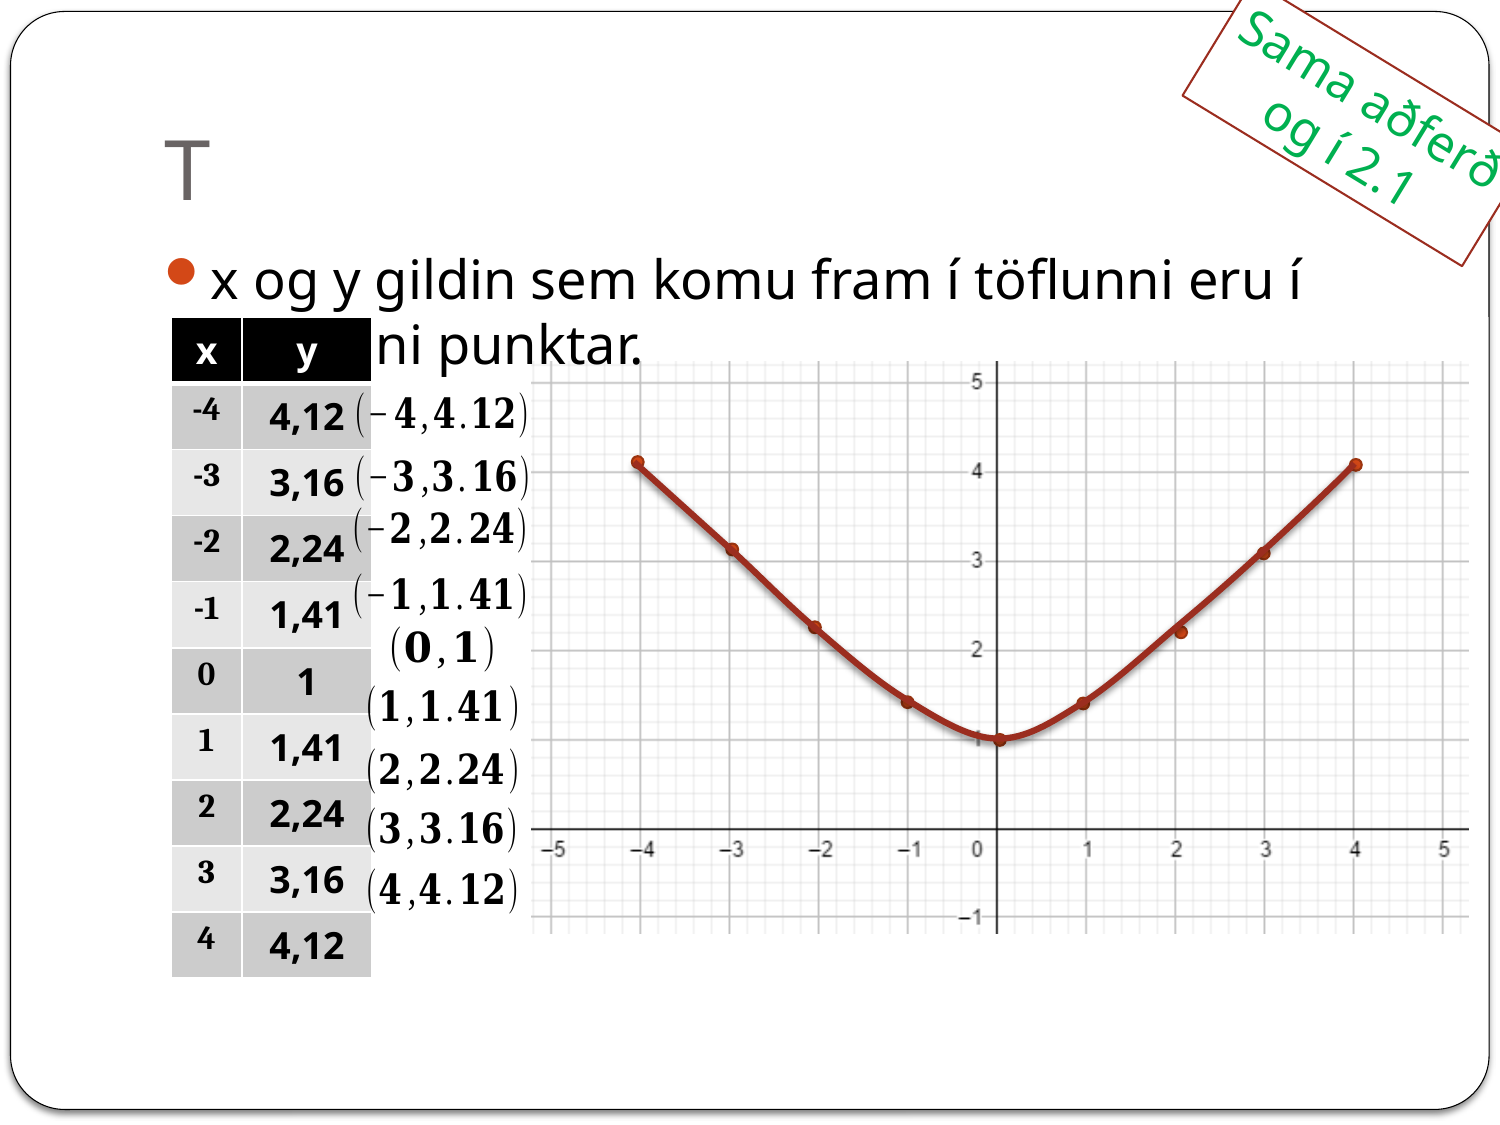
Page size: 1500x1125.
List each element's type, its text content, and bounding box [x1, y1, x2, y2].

list x og y gildin sem komu fram í töflunni eru í rauninni punktar. [150, 237, 1459, 1106]
table_cell 0 [172, 649, 241, 713]
table_cell 1 [172, 715, 241, 779]
table_cell 3 [172, 847, 241, 911]
table_cell 3,16 [243, 450, 371, 515]
picture [530, 361, 1469, 934]
table_header x [172, 318, 241, 381]
table_cell 1,41 [243, 715, 371, 779]
table_cell -4 [172, 386, 241, 449]
table_cell -3 [172, 450, 241, 515]
table_cell 1 [243, 649, 371, 713]
table_cell 2,24 [243, 781, 371, 845]
table_cell 1,41 [243, 582, 371, 647]
table_cell -2 [172, 516, 241, 581]
table_cell 4 [172, 913, 241, 977]
table_cell 3,16 [243, 847, 371, 911]
table_cell -1 [172, 582, 241, 647]
table_cell 2 [172, 781, 241, 845]
table_cell 2,24 [243, 516, 371, 581]
table_cell 4,12 [243, 386, 371, 449]
table_cell 4,12 [243, 913, 371, 977]
text_box Sama aðferð og í 2.1 [1181, 0, 1500, 268]
table_header y [243, 318, 371, 381]
